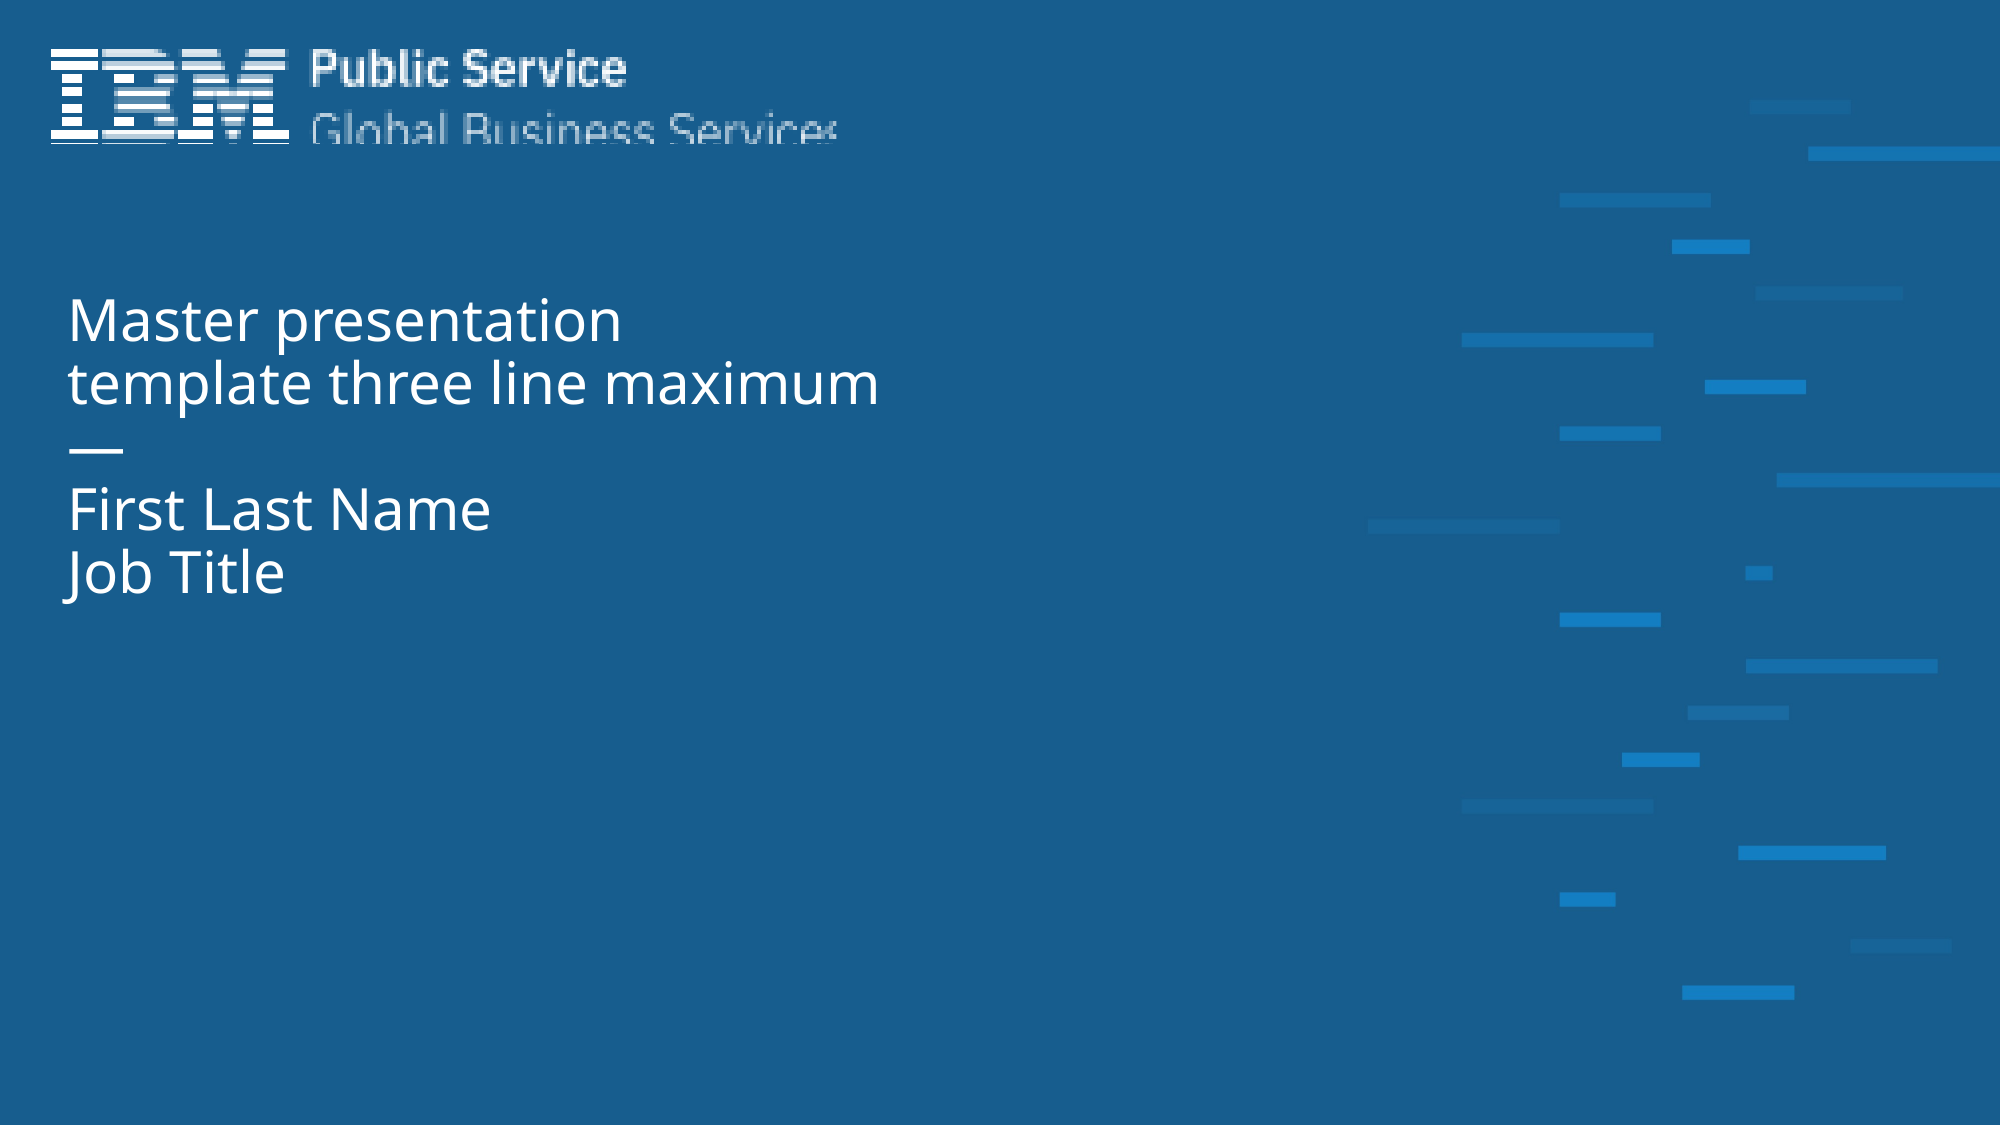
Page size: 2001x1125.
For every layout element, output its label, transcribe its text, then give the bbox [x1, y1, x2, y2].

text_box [118, 96, 166, 100]
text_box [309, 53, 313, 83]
list Master presentation template three line maximum — First Last Name Job Title [52, 283, 950, 1052]
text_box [217, 96, 249, 104]
picture [0, 0, 2000, 1125]
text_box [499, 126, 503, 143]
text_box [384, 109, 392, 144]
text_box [344, 113, 348, 144]
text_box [332, 113, 340, 121]
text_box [408, 79, 416, 87]
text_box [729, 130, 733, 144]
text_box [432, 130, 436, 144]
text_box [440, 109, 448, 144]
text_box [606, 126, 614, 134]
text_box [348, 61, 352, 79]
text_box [253, 96, 273, 100]
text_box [193, 96, 213, 100]
